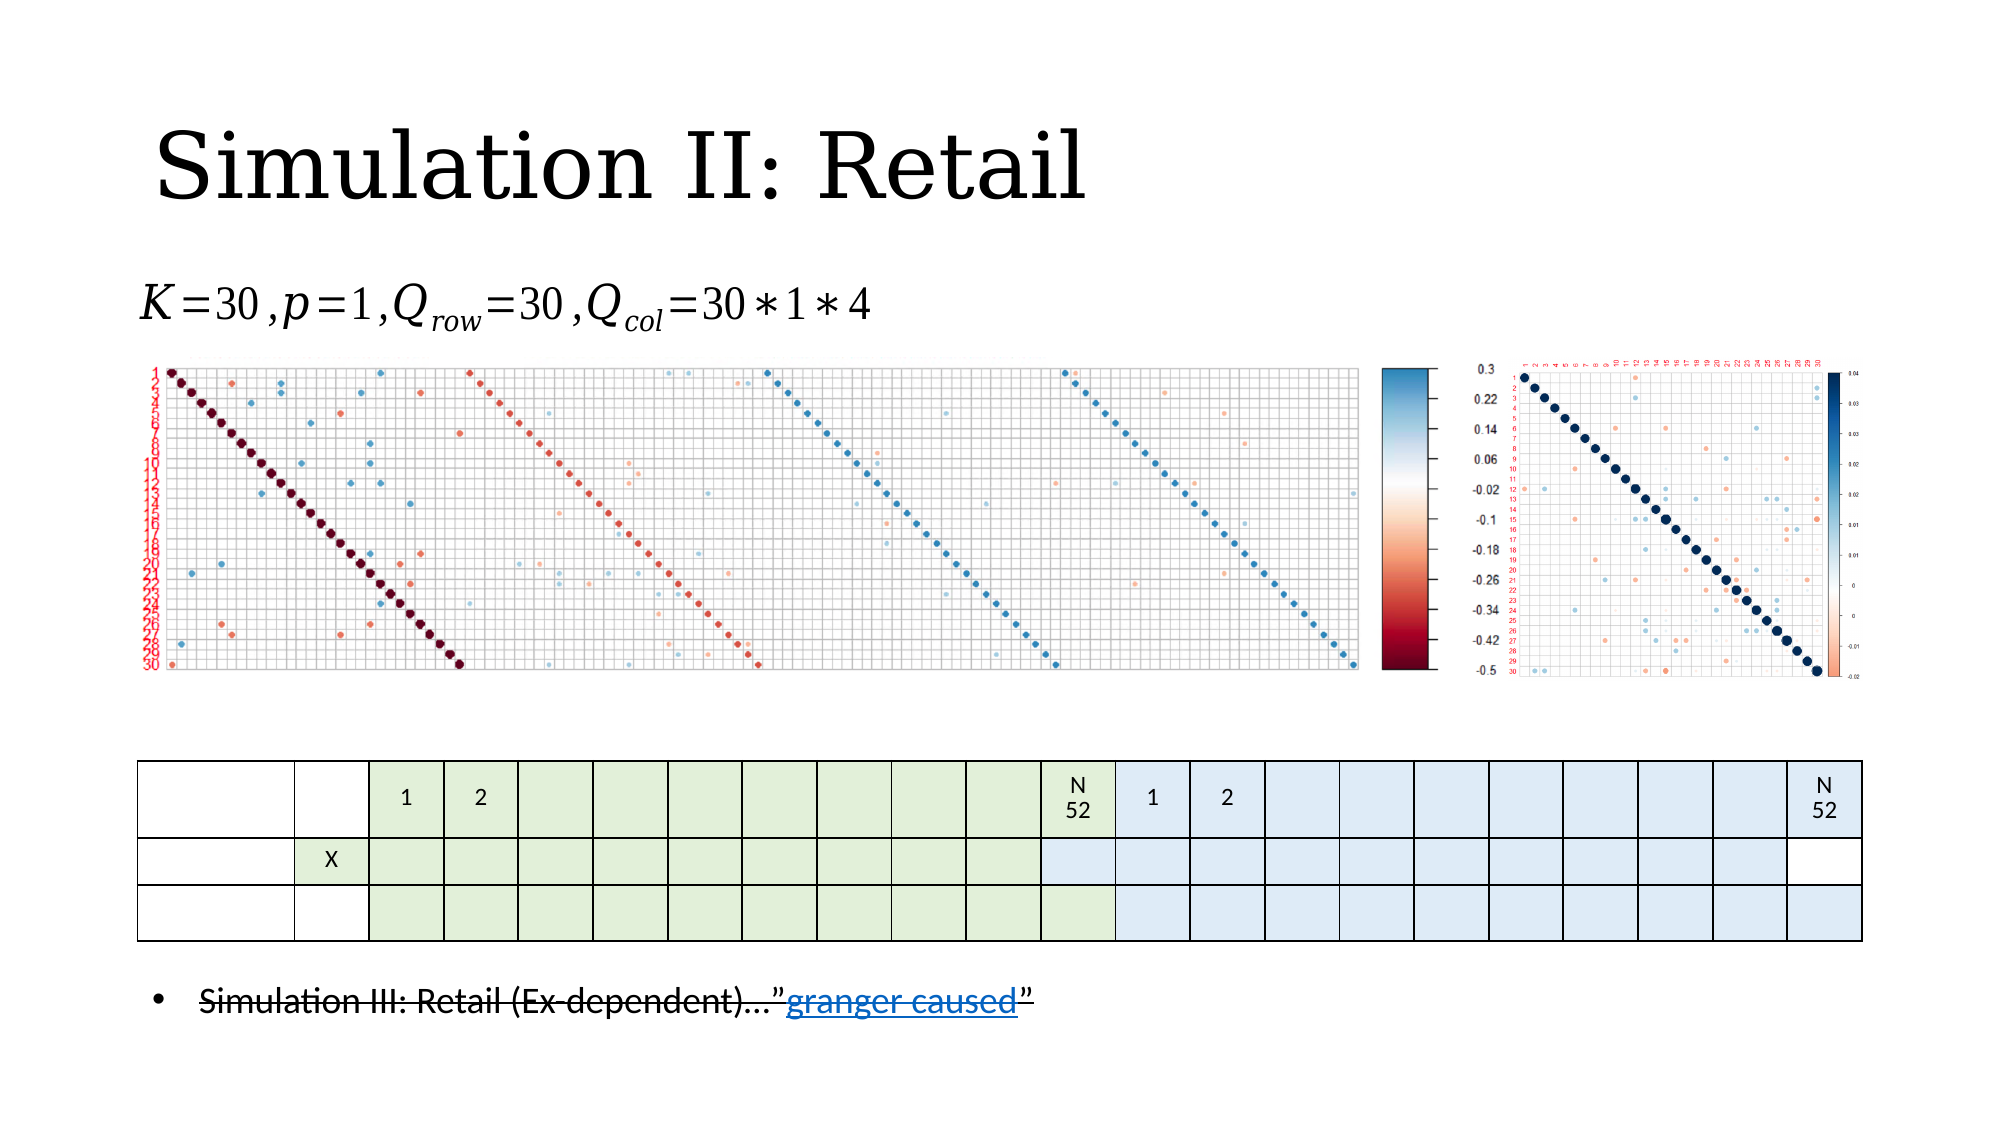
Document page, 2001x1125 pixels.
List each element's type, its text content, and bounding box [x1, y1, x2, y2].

text_box Simulation III: Retail (Ex-dependent)…”granger caused” [137, 968, 1863, 1028]
picture [137, 357, 1863, 681]
title Simulation II: Retail [137, 59, 1863, 278]
